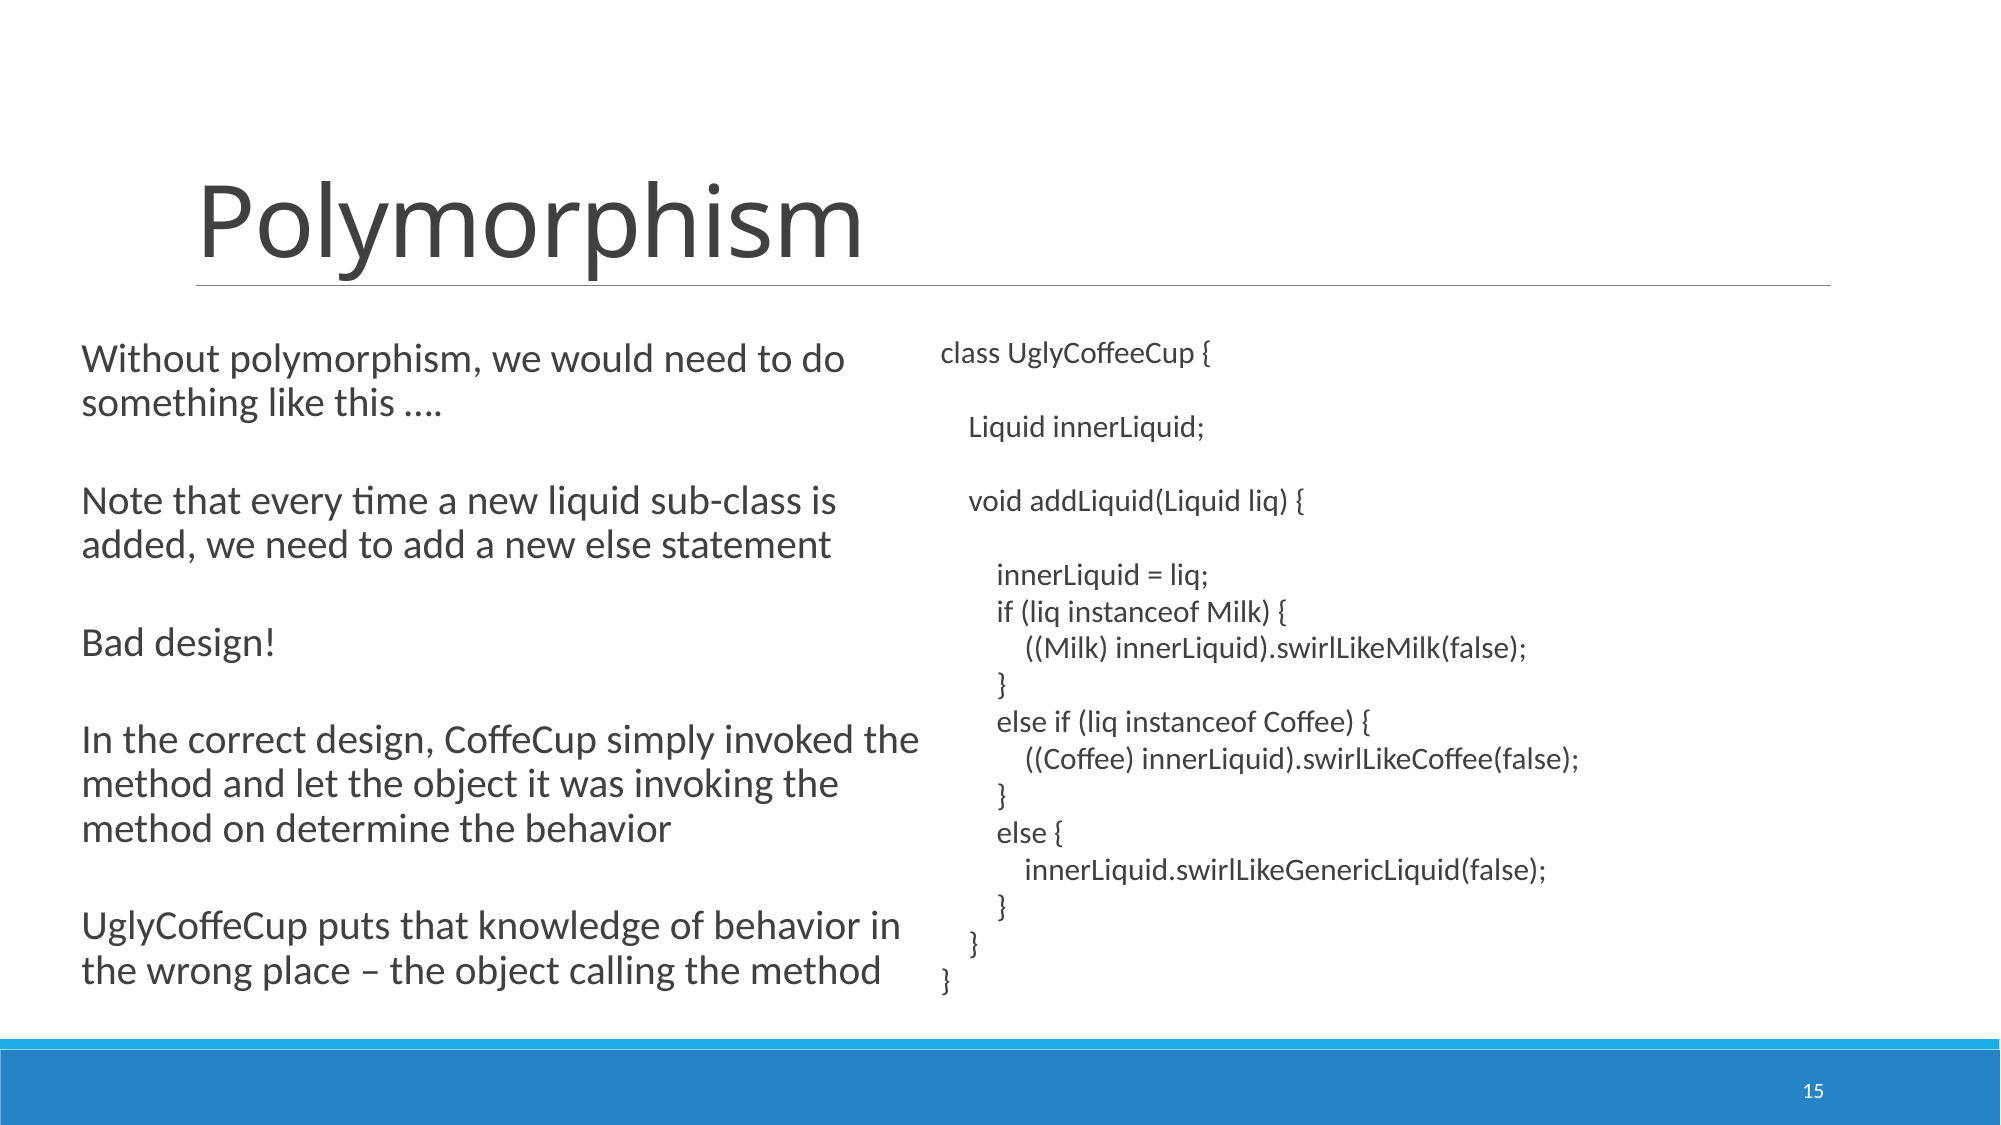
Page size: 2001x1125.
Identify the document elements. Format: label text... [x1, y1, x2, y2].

slide_number 15 [1624, 1059, 1840, 1120]
text_box class UglyCoffeeCup { Liquid innerLiquid; void addLiquid(Liquid liq) { innerLiquid = liq; if (liq instanceof Milk) { ((Milk) innerLiquid).swirlLikeMilk(false); } else if (liq instanceof Coffee) { ((Coffee) innerLiquid).swirlLikeCoffee(false); } else { innerLiquid.swirlLikeGenericLiquid(false); } } } [927, 329, 1911, 1007]
text_box Without polymorphism, we would need to do something like this …. Note that every time a new liquid sub-class is added, we need to add a new else statement Bad design! In the correct design, CoffeCup simply invoked the method and let the object it was invoking the method on determine the behavior UglyCoffeCup puts that knowledge of behavior in the wrong place – the object calling the method [81, 329, 927, 1007]
title Polymorphism [180, 47, 1830, 285]
